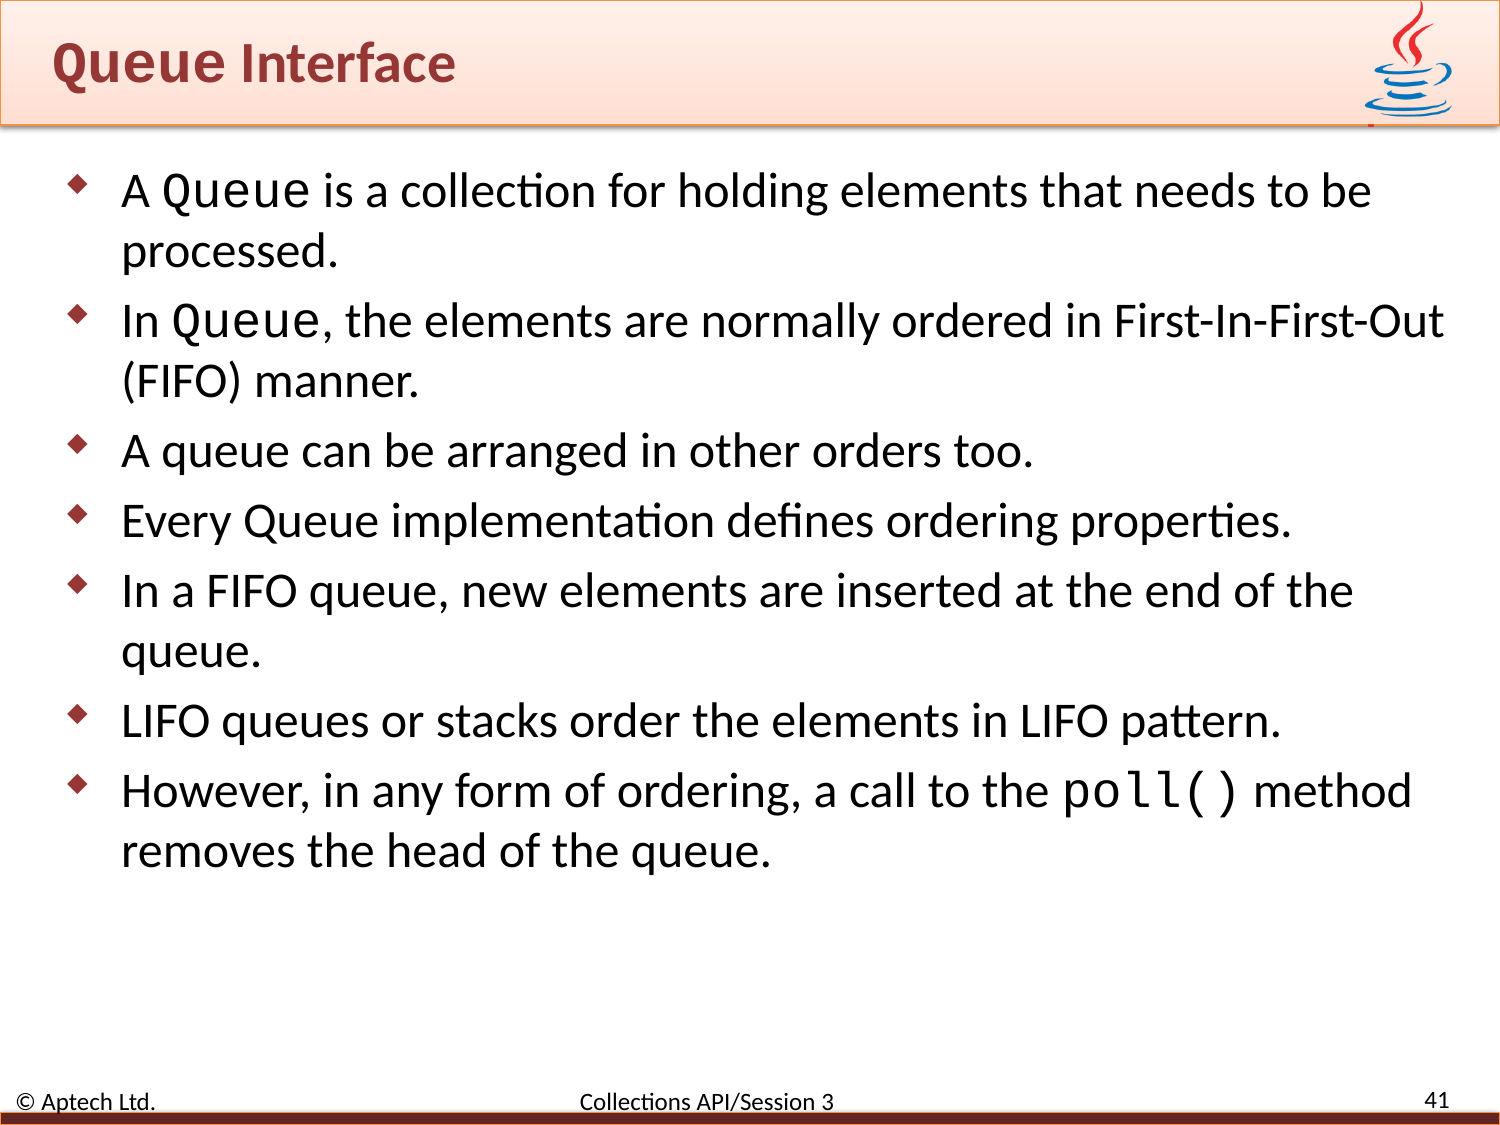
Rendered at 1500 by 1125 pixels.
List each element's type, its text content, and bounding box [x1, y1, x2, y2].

footer © Aptech Ltd. Collections API/Session 3 [0, 1087, 1325, 1113]
list A Queue is a collection for holding elements that needs to be processed. In Queue, the elements are normally ordered in First-In-First-Out (FIFO) manner. A queue can be arranged in other orders too. Every Queue implementation defines ordering properties. In a FIFO queue, new elements are inserted at the end of the queue. LIFO queues or stacks order the elements in LIFO pattern. However, in any form of ordering, a call to the poll() method removes the head of the queue. [49, 149, 1463, 1013]
picture [1362, 0, 1454, 127]
title Queue Interface [37, 24, 1288, 93]
slide_number 41 [1337, 1084, 1465, 1113]
